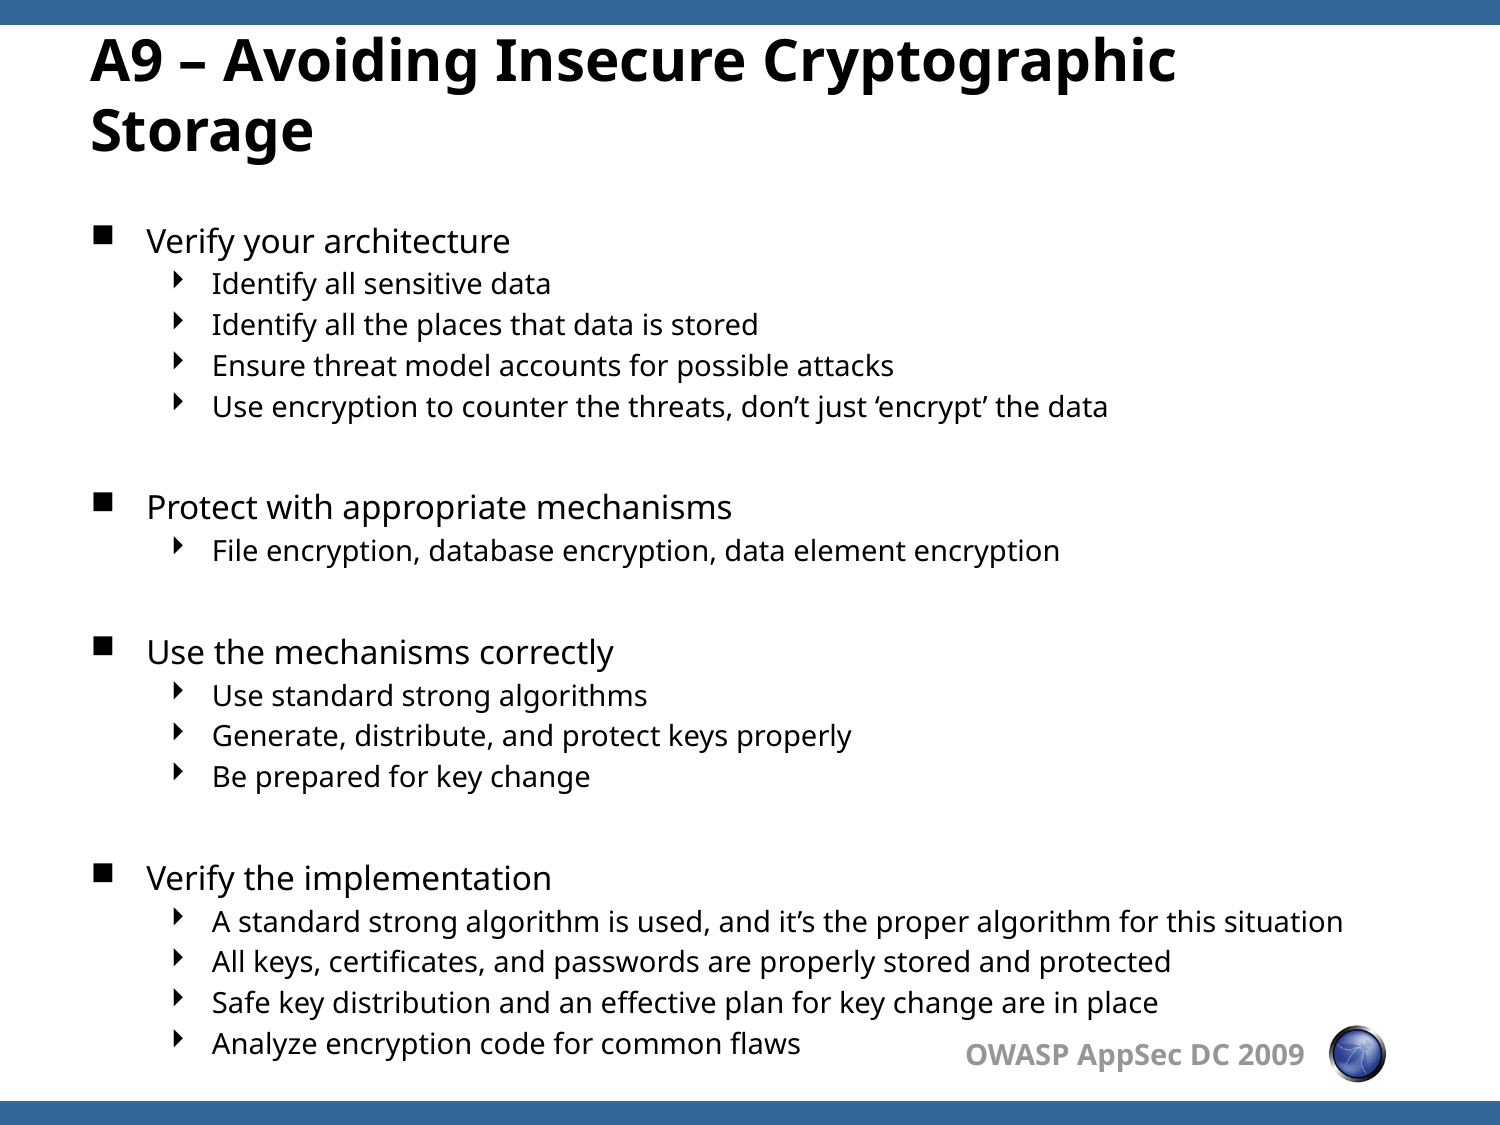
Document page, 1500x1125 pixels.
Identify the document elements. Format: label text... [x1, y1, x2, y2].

list Verify your architecture Identify all sensitive data Identify all the places that data is stored Ensure threat model accounts for possible attacks Use encryption to counter the threats, don’t just ‘encrypt’ the data Protect with appropriate mechanisms File encryption, database encryption, data element encryption Use the mechanisms correctly Use standard strong algorithms Generate, distribute, and protect keys properly Be prepared for key change Verify the implementation A standard strong algorithm is used, and it’s the proper algorithm for this situation All keys, certificates, and passwords are properly stored and protected Safe key distribution and an effective plan for key change are in place Analyze encryption code for common flaws [74, 212, 1426, 1006]
picture [1325, 1024, 1388, 1083]
title A9 – Avoiding Insecure Cryptographic Storage [74, 27, 1426, 159]
